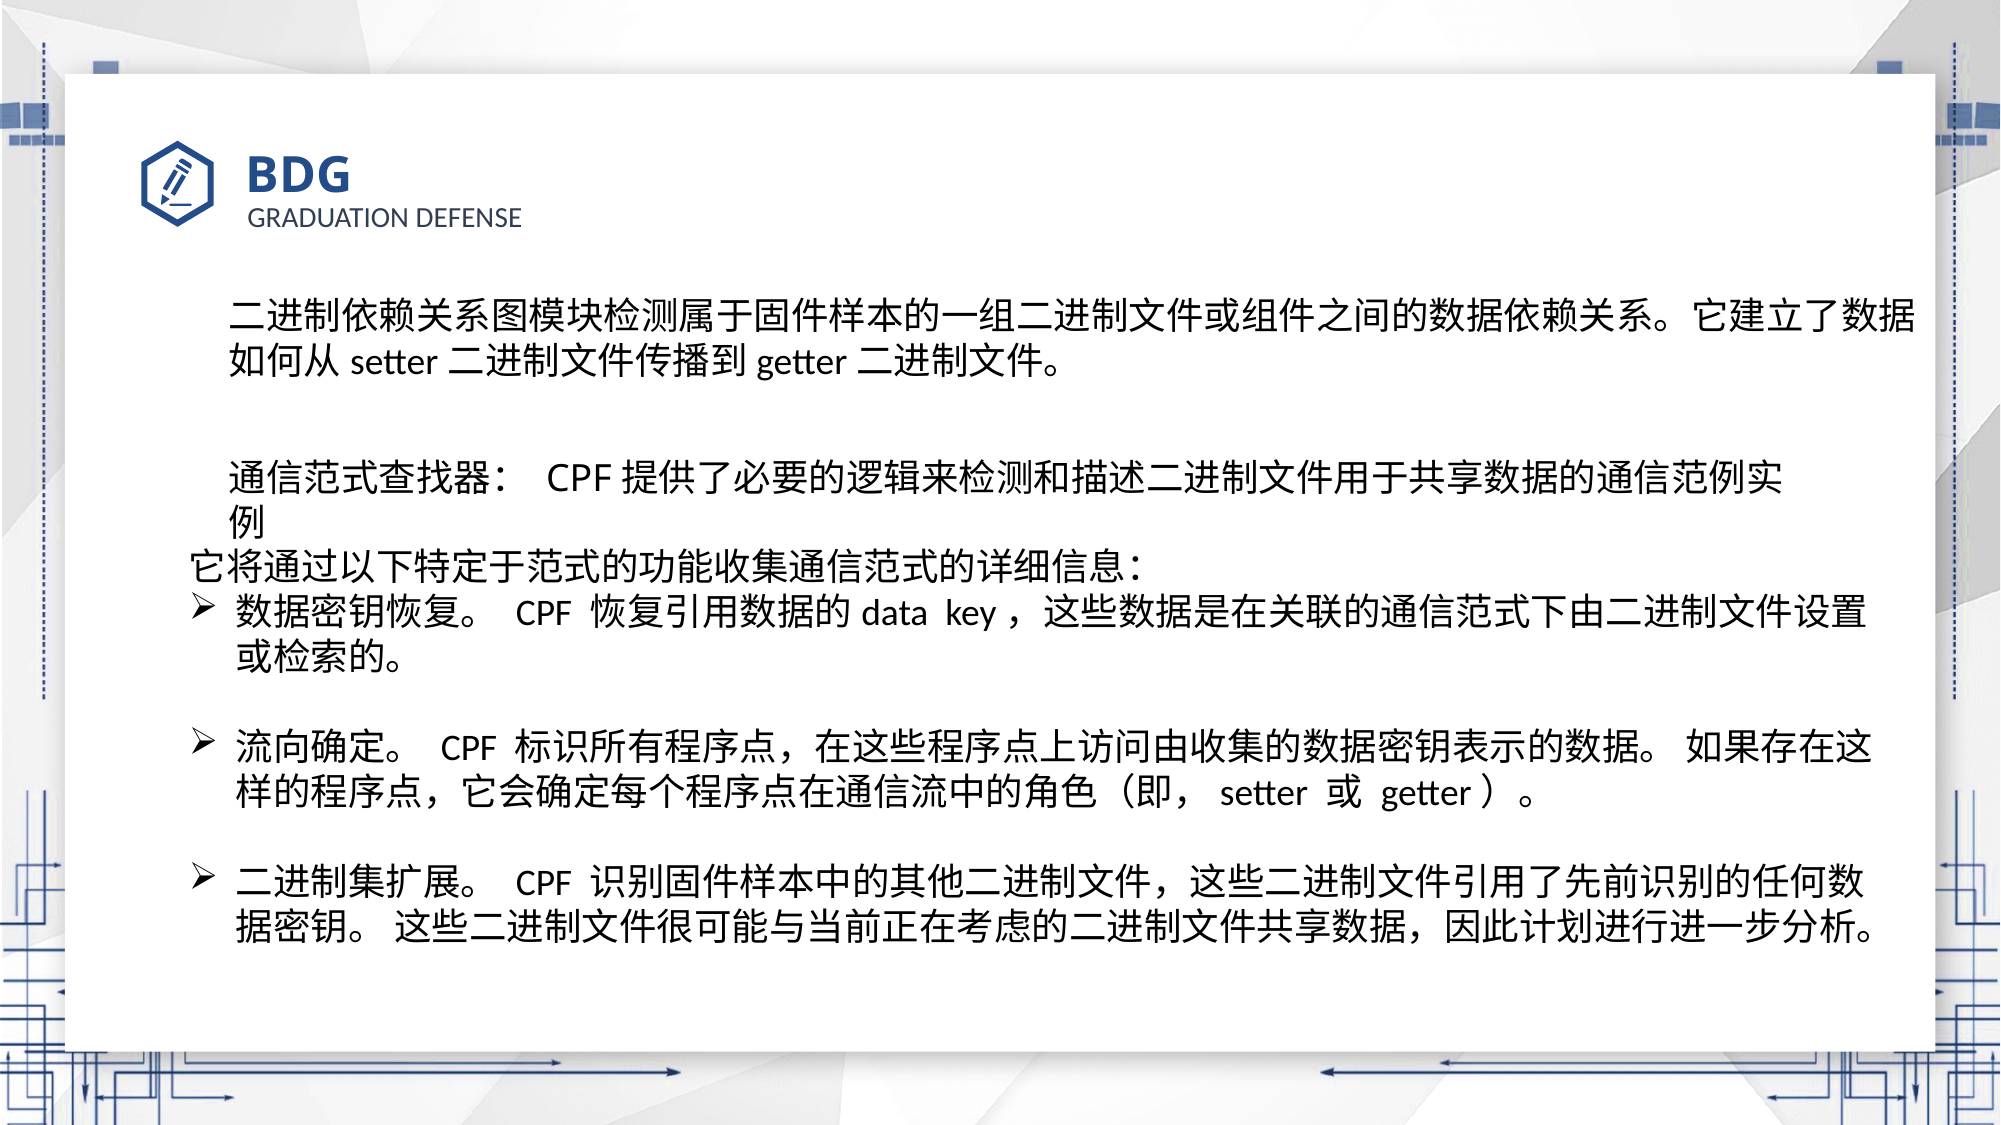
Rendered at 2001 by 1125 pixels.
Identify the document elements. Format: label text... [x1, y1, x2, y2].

text_box 二进制依赖关系图模块检测属于固件样本的一组二进制文件或组件之间的数据依赖关系。它建立了数据如何从setter二进制文件传播到getter二进制文件。 [213, 284, 1955, 390]
text_box 它将通过以下特定于范式的功能收集通信范式的详细信息： 数据密钥恢复。 CPF 恢复引用数据的data key，这些数据是在关联的通信范式下由二进制文件设置或检索的。 流向确定。 CPF 标识所有程序点，在这些程序点上访问由收集的数据密钥表示的数据。 如果存在这样的程序点，它会确定每个程序点在通信流中的角色（即，setter 或 getter）。 二进制集扩展。 CPF 识别固件样本中的其他二进制文件，这些二进制文件引用了先前识别的任何数据密钥。 这些二进制文件很可能与当前正在考虑的二进制文件共享数据，因此计划进行进一步分析。 [174, 535, 1915, 956]
text_box 通信范式查找器： CPF提供了必要的逻辑来检测和描述二进制文件用于共享数据的通信范例实例 [213, 446, 1824, 535]
picture [0, 0, 2001, 1125]
title BDG [230, 123, 954, 199]
